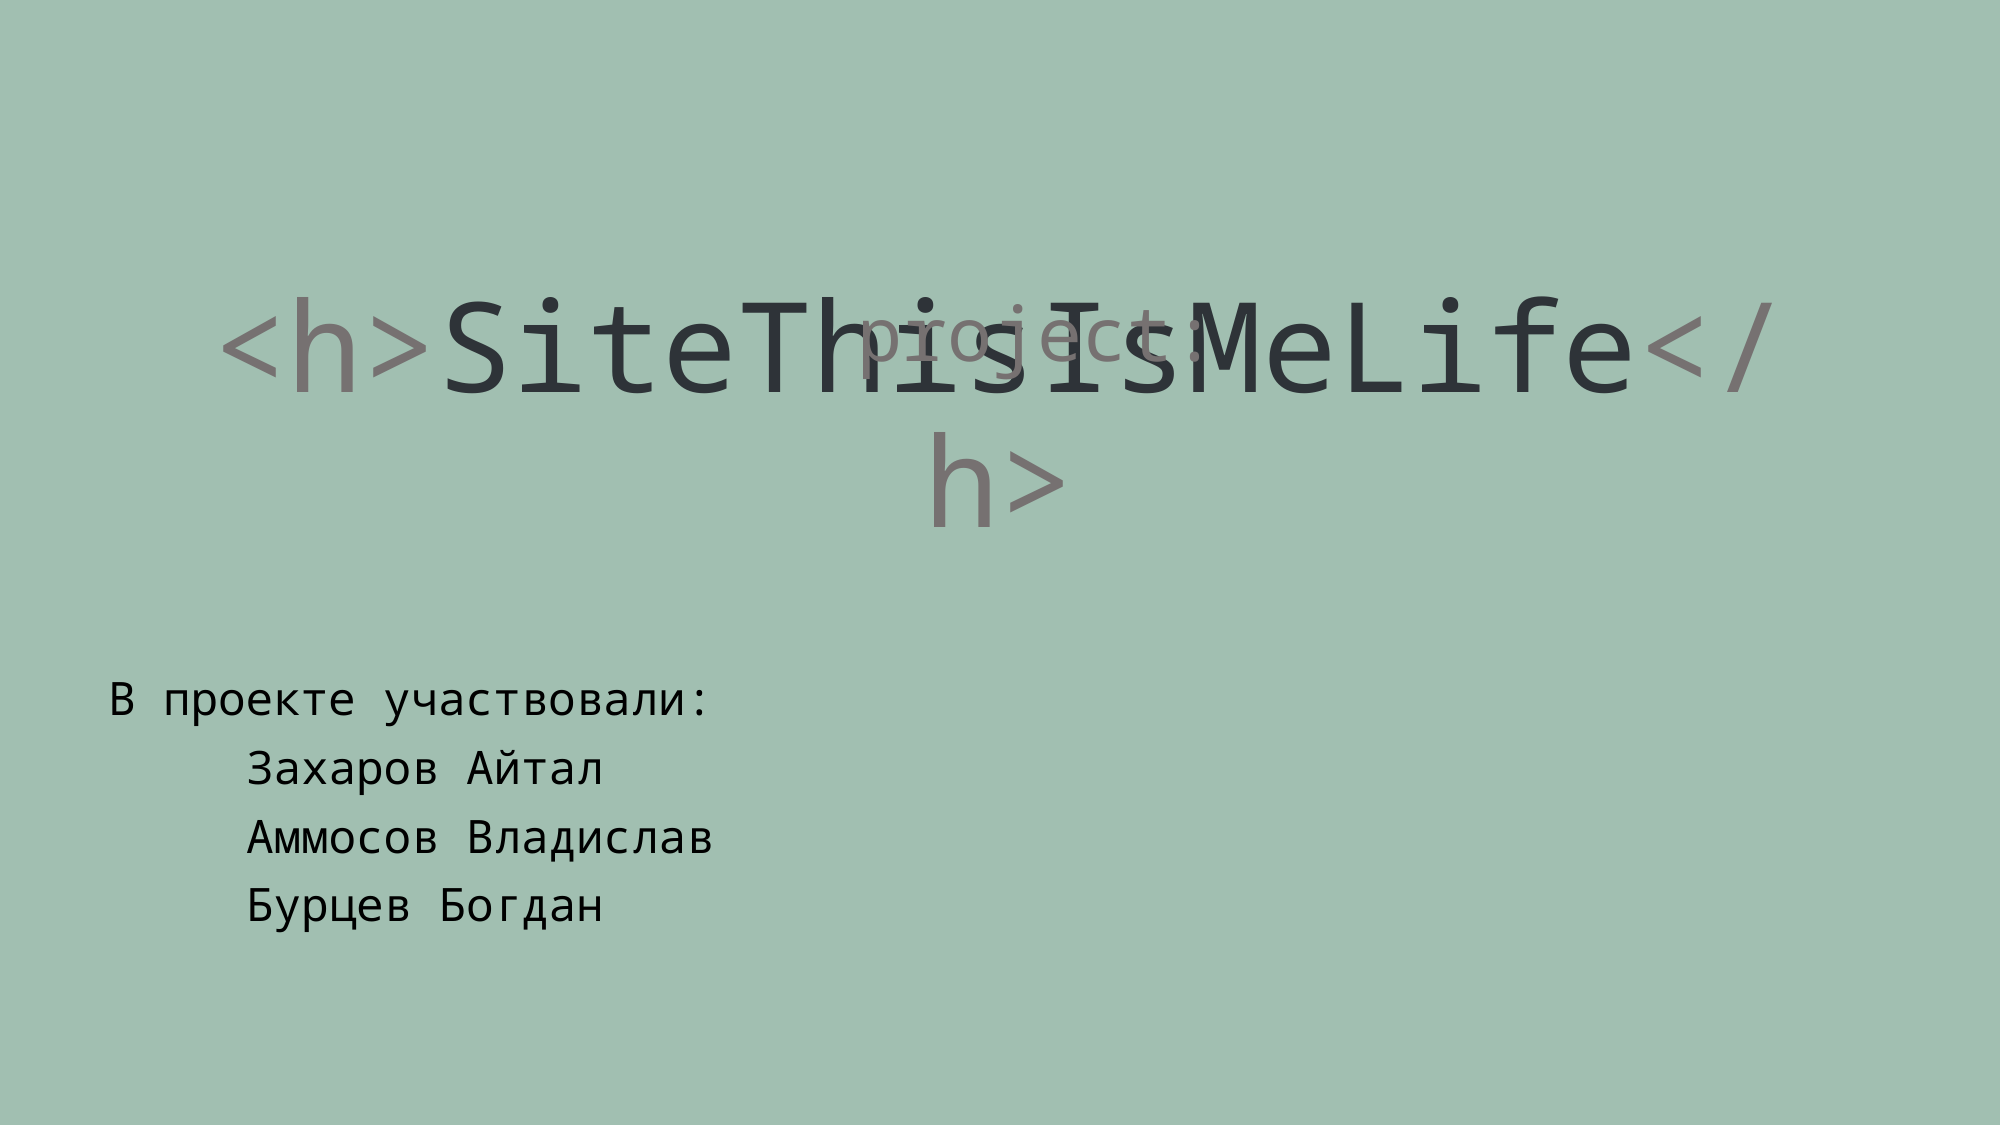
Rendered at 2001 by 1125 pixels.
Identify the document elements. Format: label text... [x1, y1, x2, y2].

text_box project: [843, 278, 1238, 384]
title <h>SiteThisIsMeLife</h> [153, 384, 1847, 563]
subtitle В проекте участвовали: Захаров Айтал Аммосов Владислав Бурцев Богдан [93, 668, 1594, 941]
